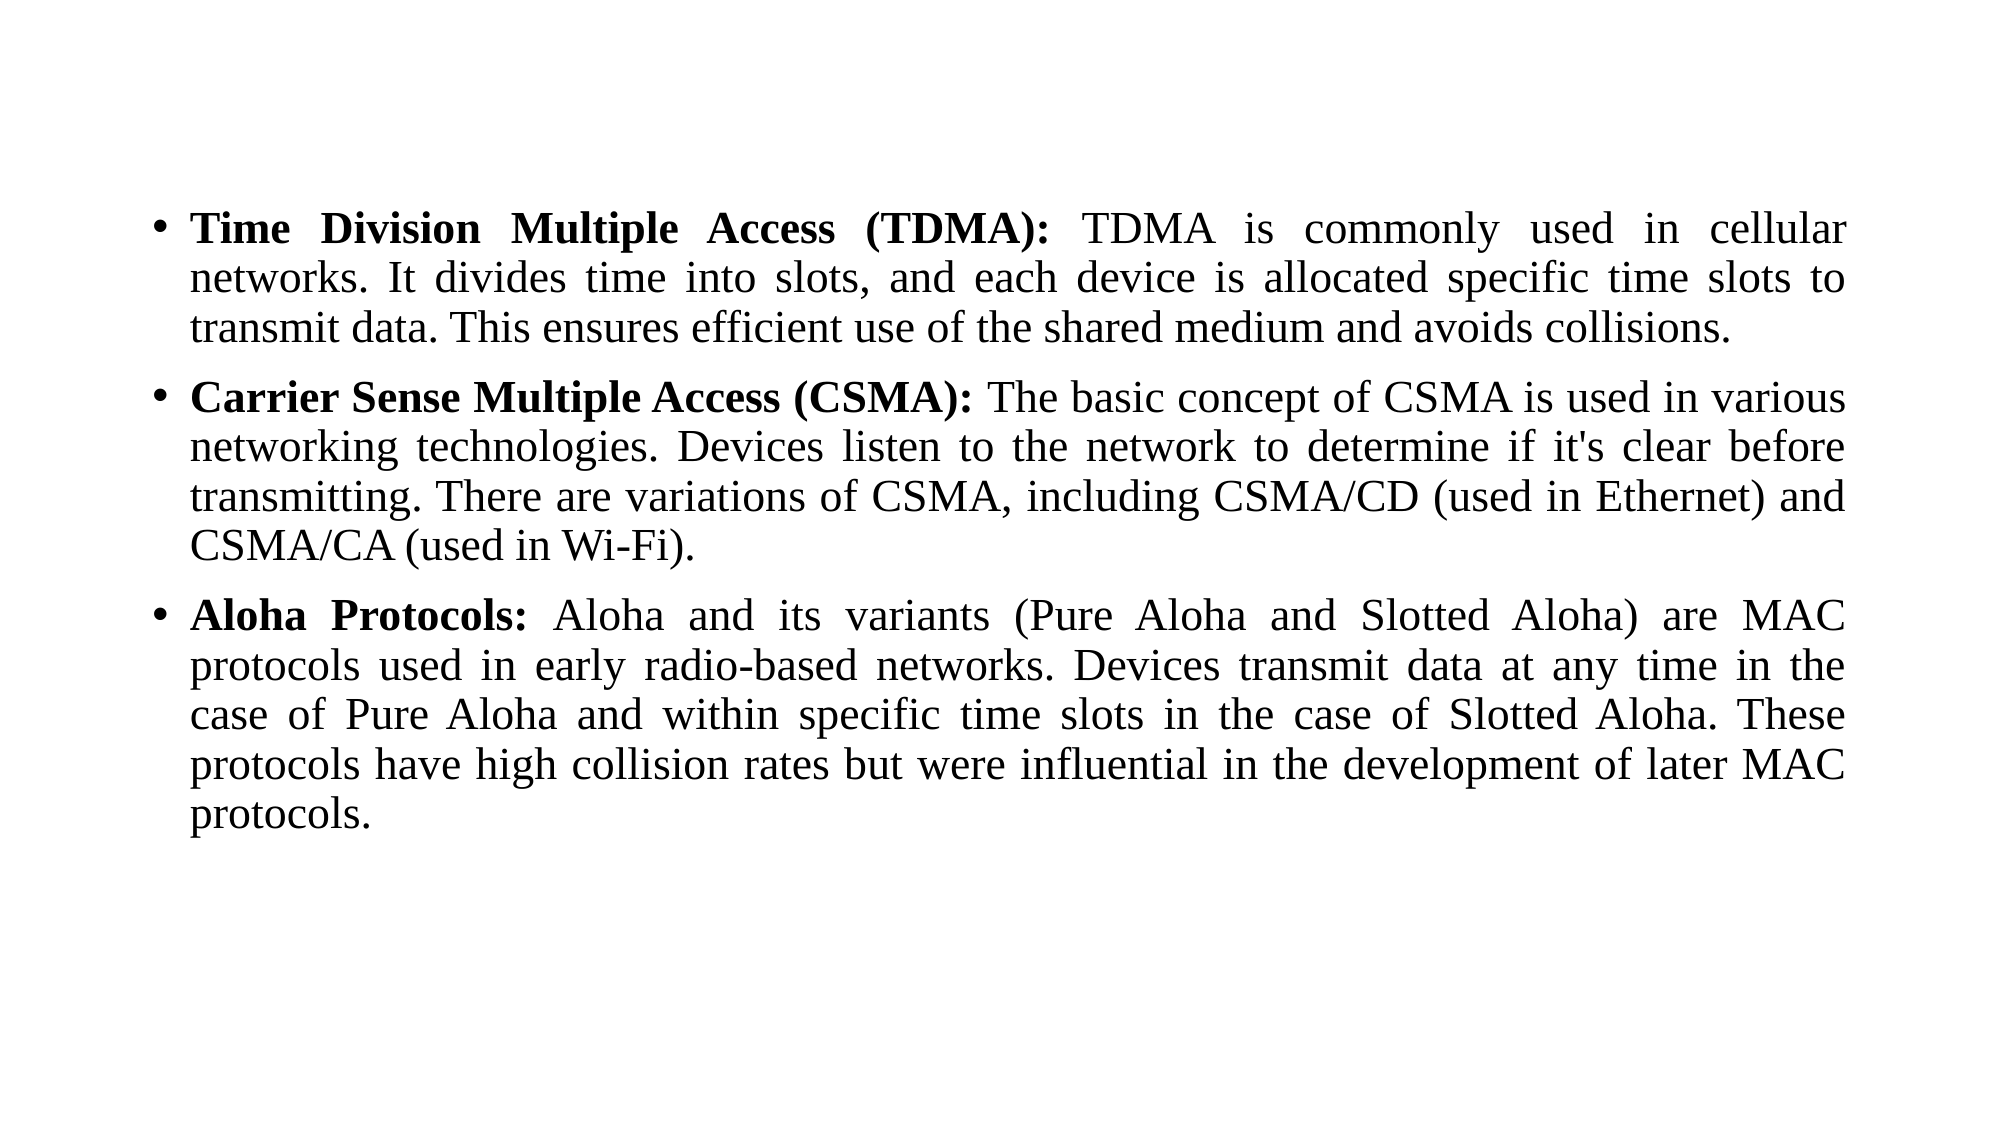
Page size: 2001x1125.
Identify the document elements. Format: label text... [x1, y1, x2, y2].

list Time Division Multiple Access (TDMA): TDMA is commonly used in cellular networks. It divides time into slots, and each device is allocated specific time slots to transmit data. This ensures efficient use of the shared medium and avoids collisions. Carrier Sense Multiple Access (CSMA): The basic concept of CSMA is used in various networking technologies. Devices listen to the network to determine if it's clear before transmitting. There are variations of CSMA, including CSMA/CD (used in Ethernet) and CSMA/CA (used in Wi-Fi). Aloha Protocols: Aloha and its variants (Pure Aloha and Slotted Aloha) are MAC protocols used in early radio-based networks. Devices transmit data at any time in the case of Pure Aloha and within specific time slots in the case of Slotted Aloha. These protocols have high collision rates but were influential in the development of later MAC protocols. [137, 196, 1863, 1014]
